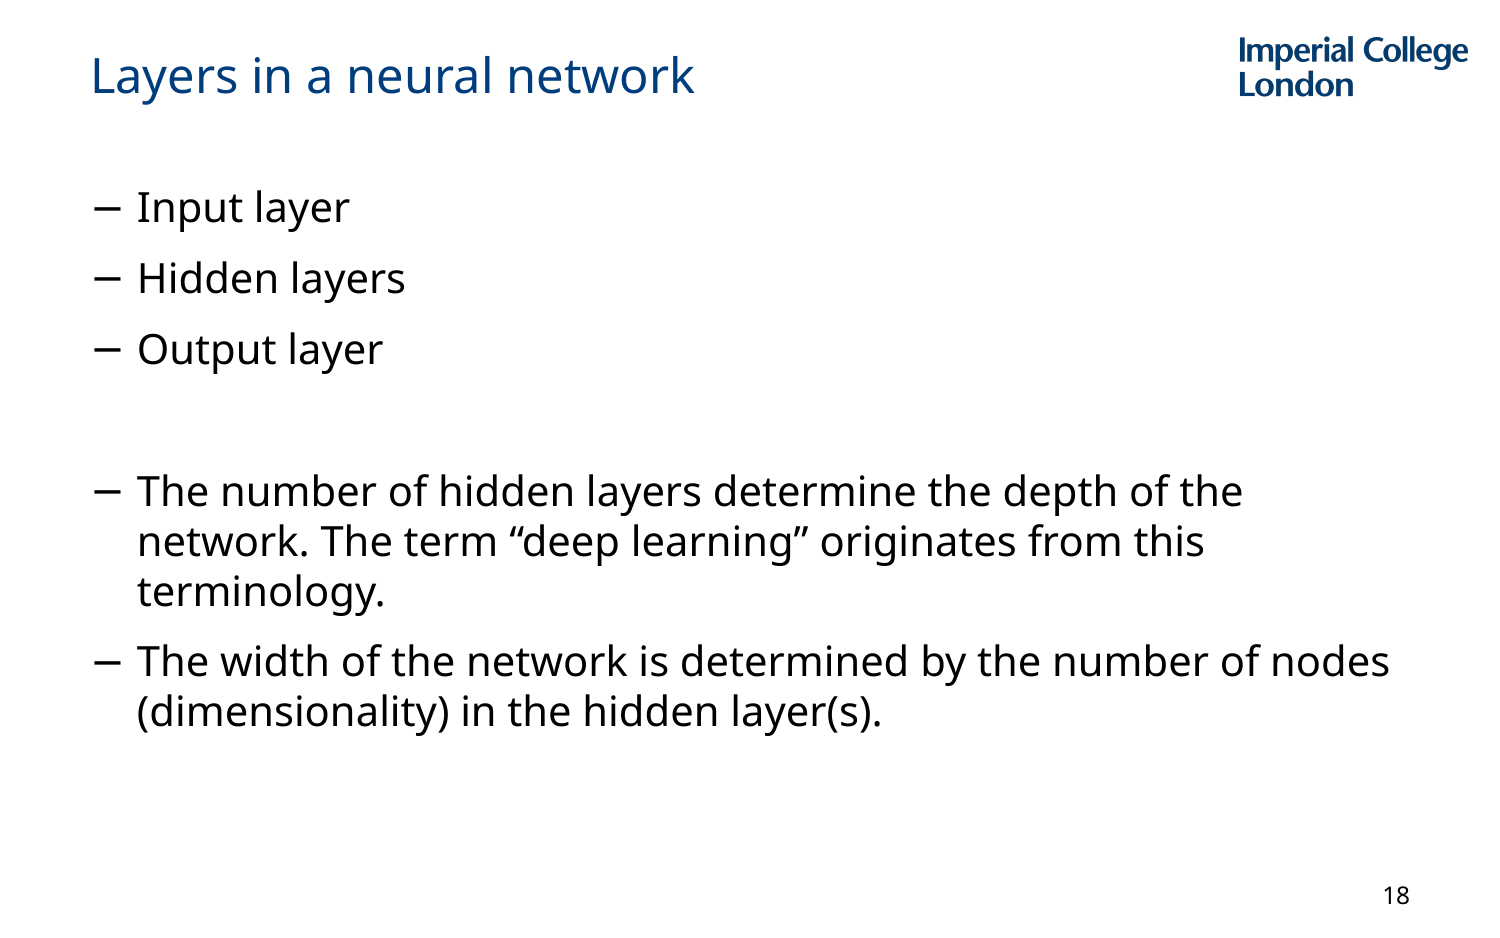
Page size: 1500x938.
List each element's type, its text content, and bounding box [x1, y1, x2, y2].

list Input layer Hidden layers Output layer The number of hidden layers determine the depth of the network. The term “deep learning” originates from this terminology. The width of the network is determined by the number of nodes (dimensionality) in the hidden layer(s). [75, 173, 1425, 853]
title Layers in a neural network [75, 0, 1425, 153]
picture [1425, 18, 1486, 114]
slide_number 18 [1074, 872, 1426, 920]
